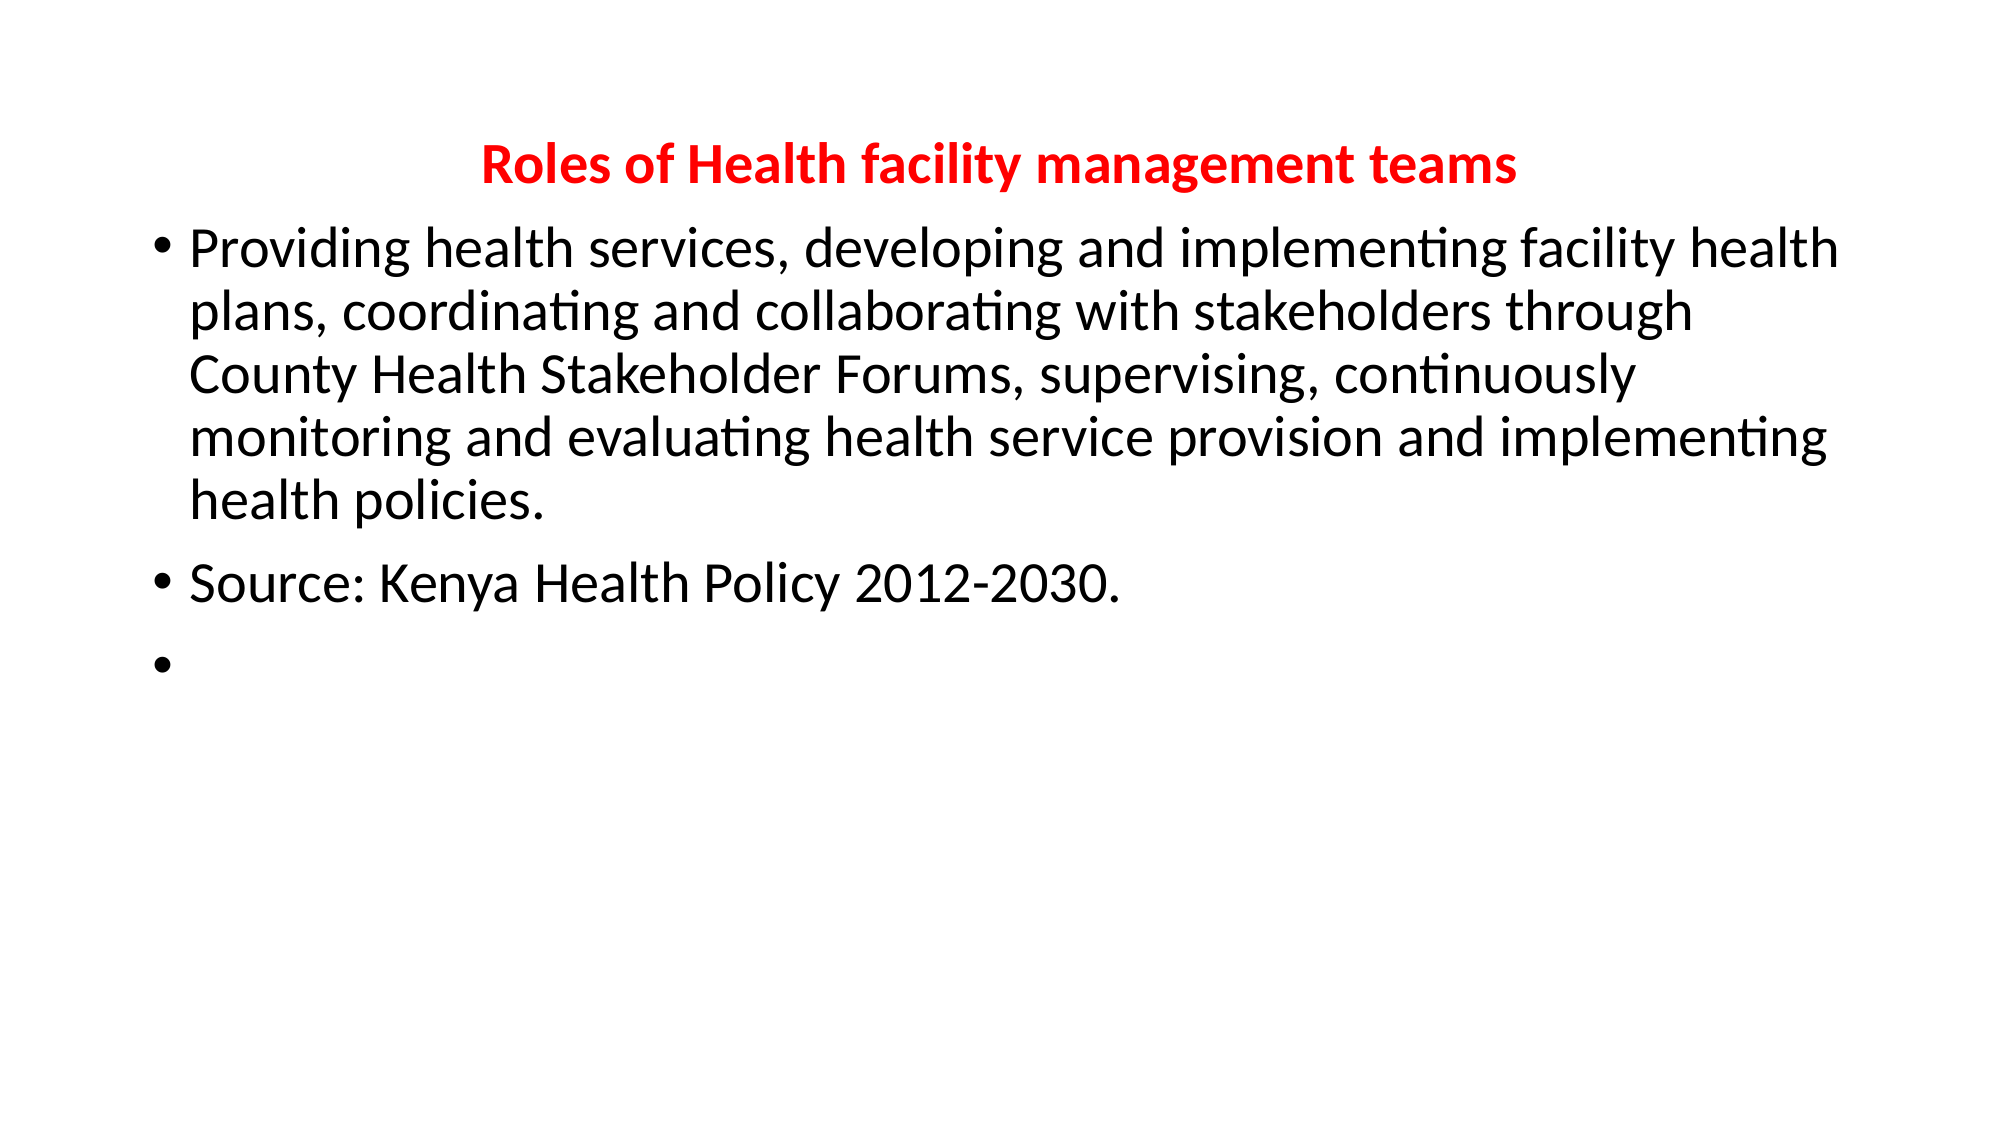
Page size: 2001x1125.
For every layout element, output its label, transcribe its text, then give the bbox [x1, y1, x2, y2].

list Roles of Health facility management teams Providing health services, developing and implementing facility health plans, coordinating and collaborating with stakeholders through County Health Stakeholder Forums, supervising, continuously monitoring and evaluating health service provision and implementing health policies. Source: Kenya Health Policy 2012-2030. [137, 125, 1863, 1014]
